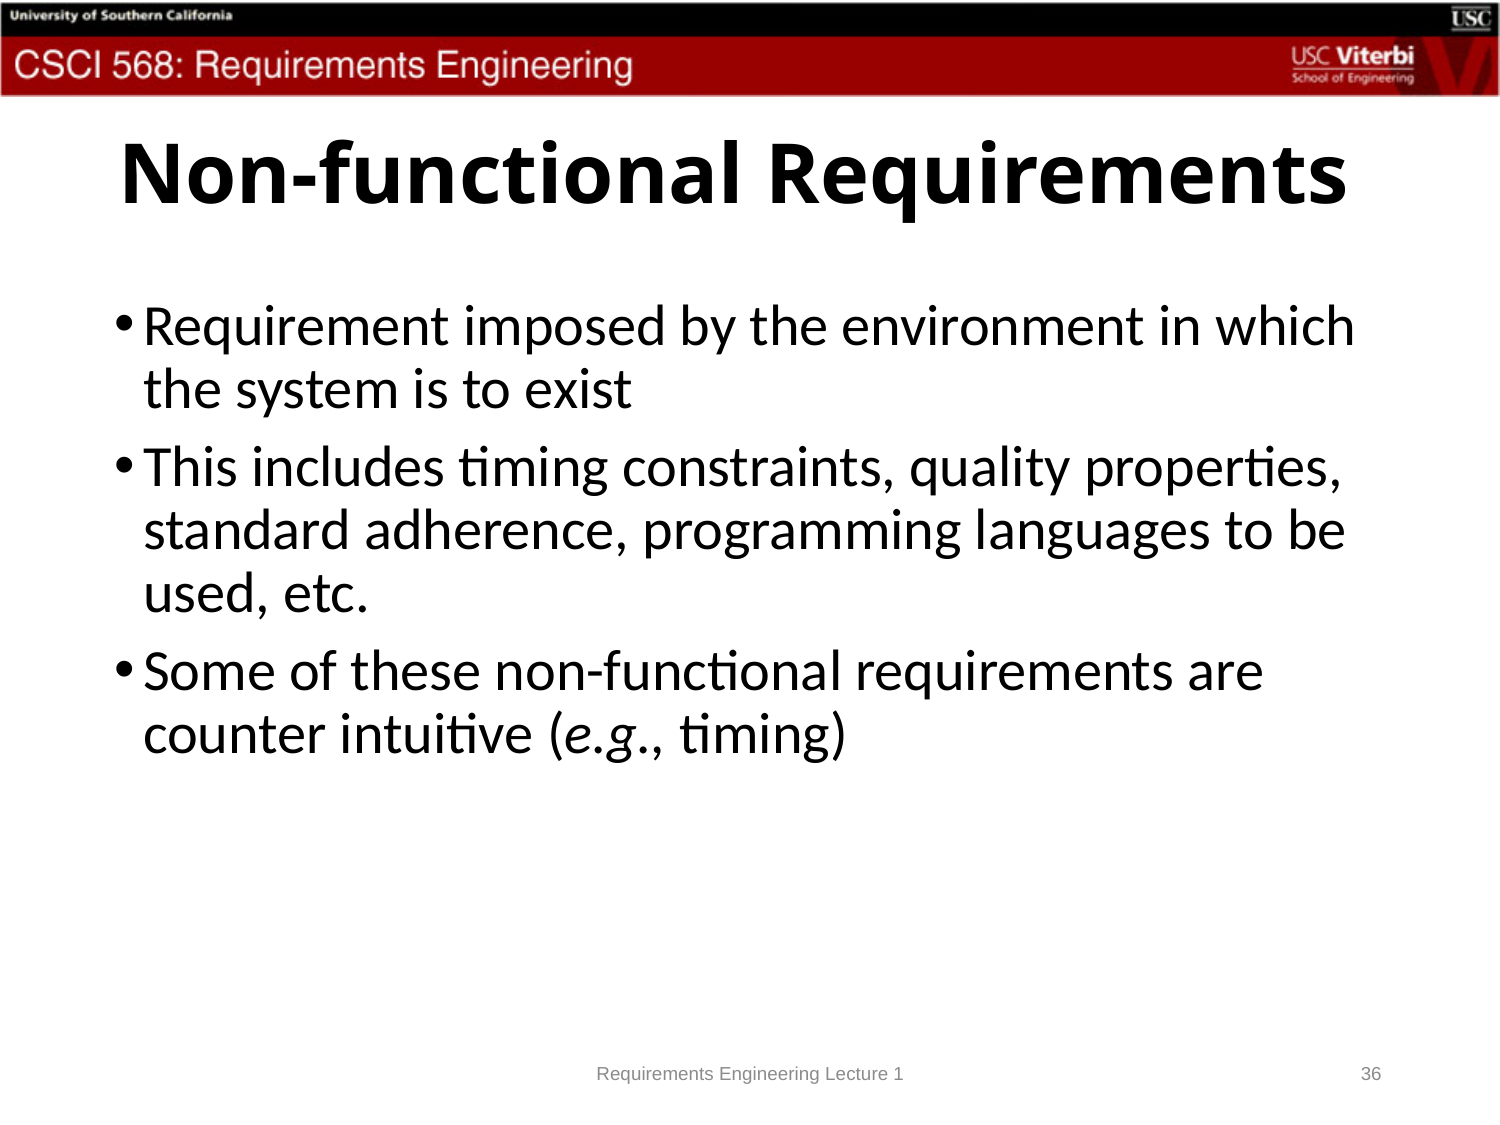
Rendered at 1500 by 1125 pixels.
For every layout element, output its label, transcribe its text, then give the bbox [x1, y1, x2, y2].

title Non-functional Requirements [103, 115, 1397, 238]
slide_number 36 [1059, 1042, 1397, 1103]
list Requirement imposed by the environment in which the system is to exist This includes timing constraints, quality properties, standard adherence, programming languages to be used, etc. Some of these non-functional requirements are counter intuitive (e.g., timing) [99, 287, 1438, 1025]
footer Requirements Engineering Lecture 1 [496, 1042, 1004, 1103]
picture [0, 2, 1500, 97]
